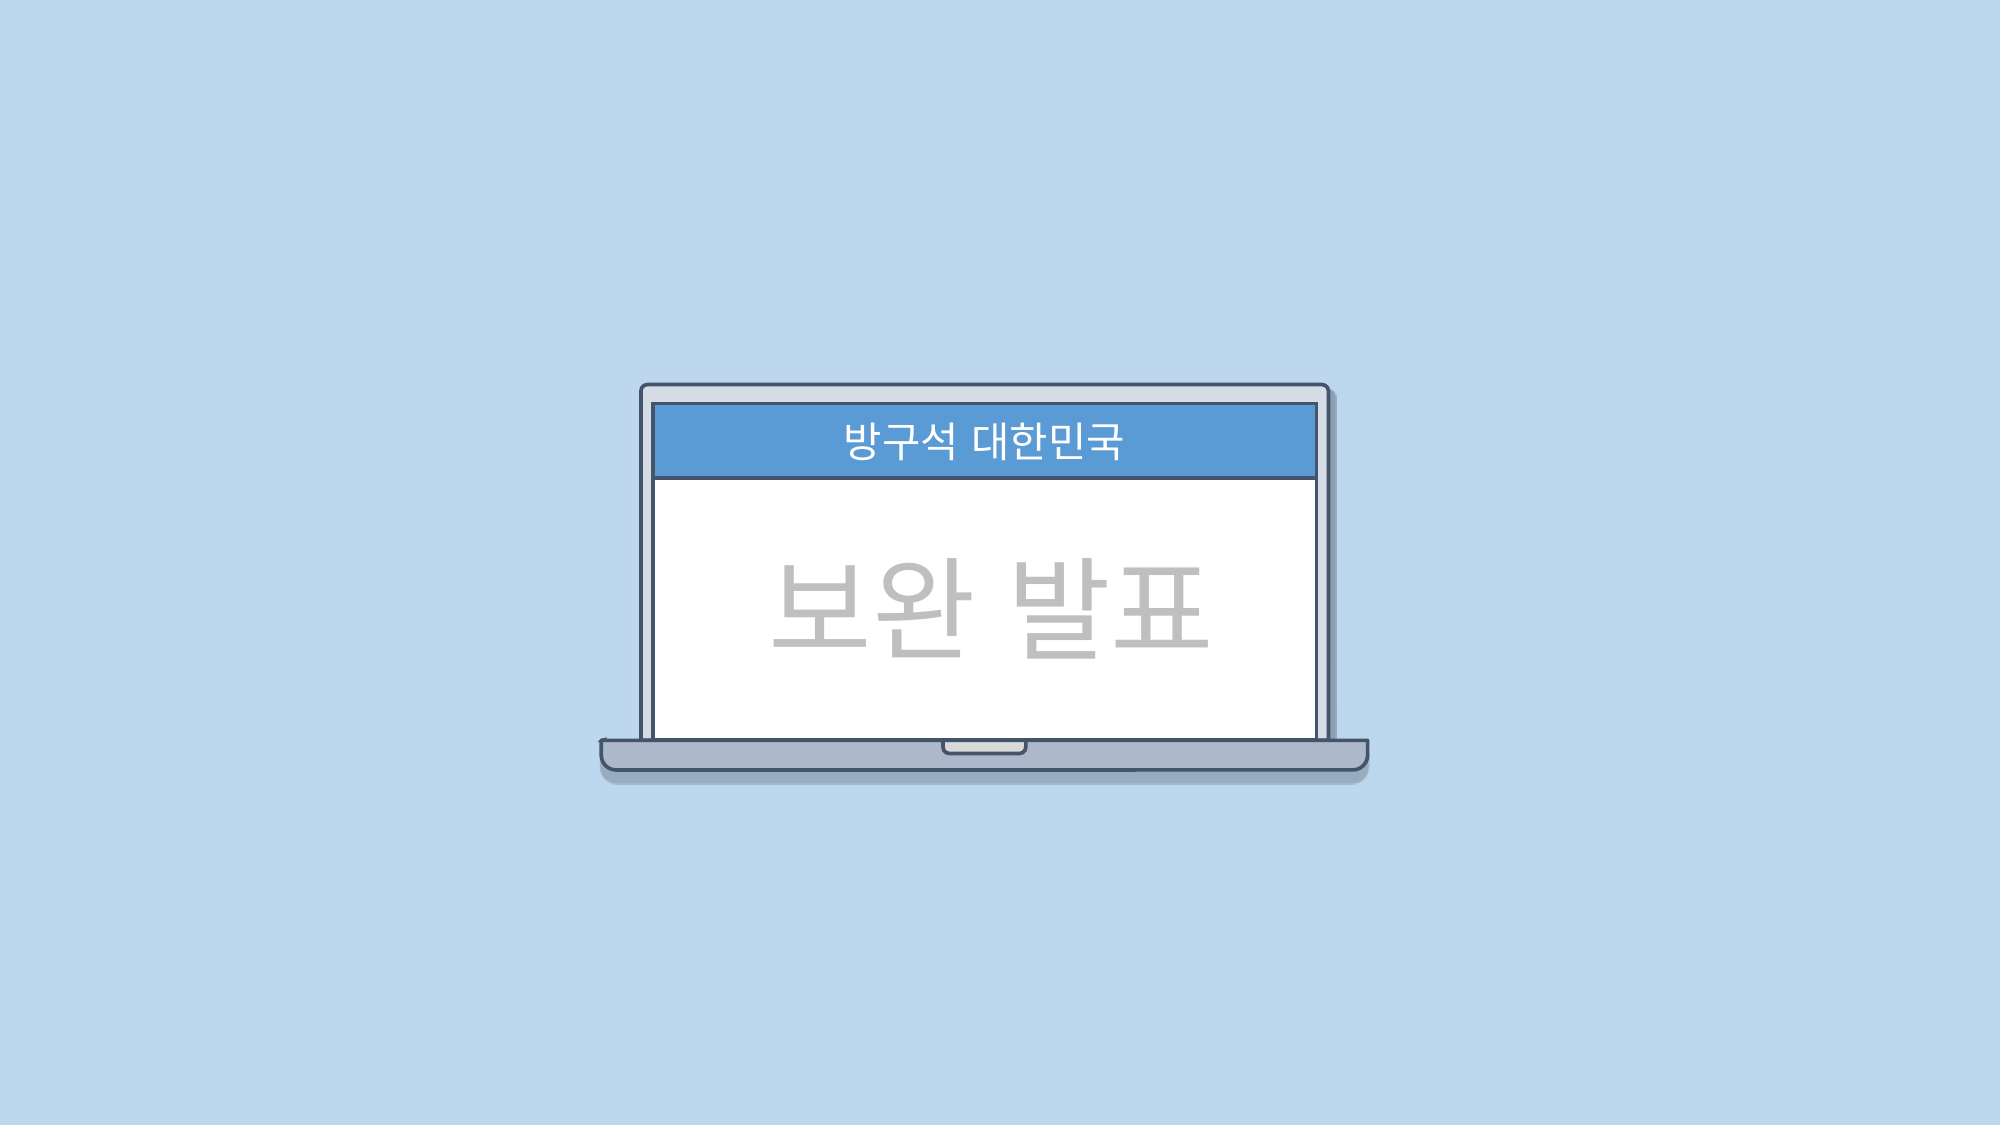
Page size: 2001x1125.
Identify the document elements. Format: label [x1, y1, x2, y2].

text_box [640, 384, 1329, 740]
text_box [0, 0, 2000, 1125]
text_box [601, 740, 1368, 770]
